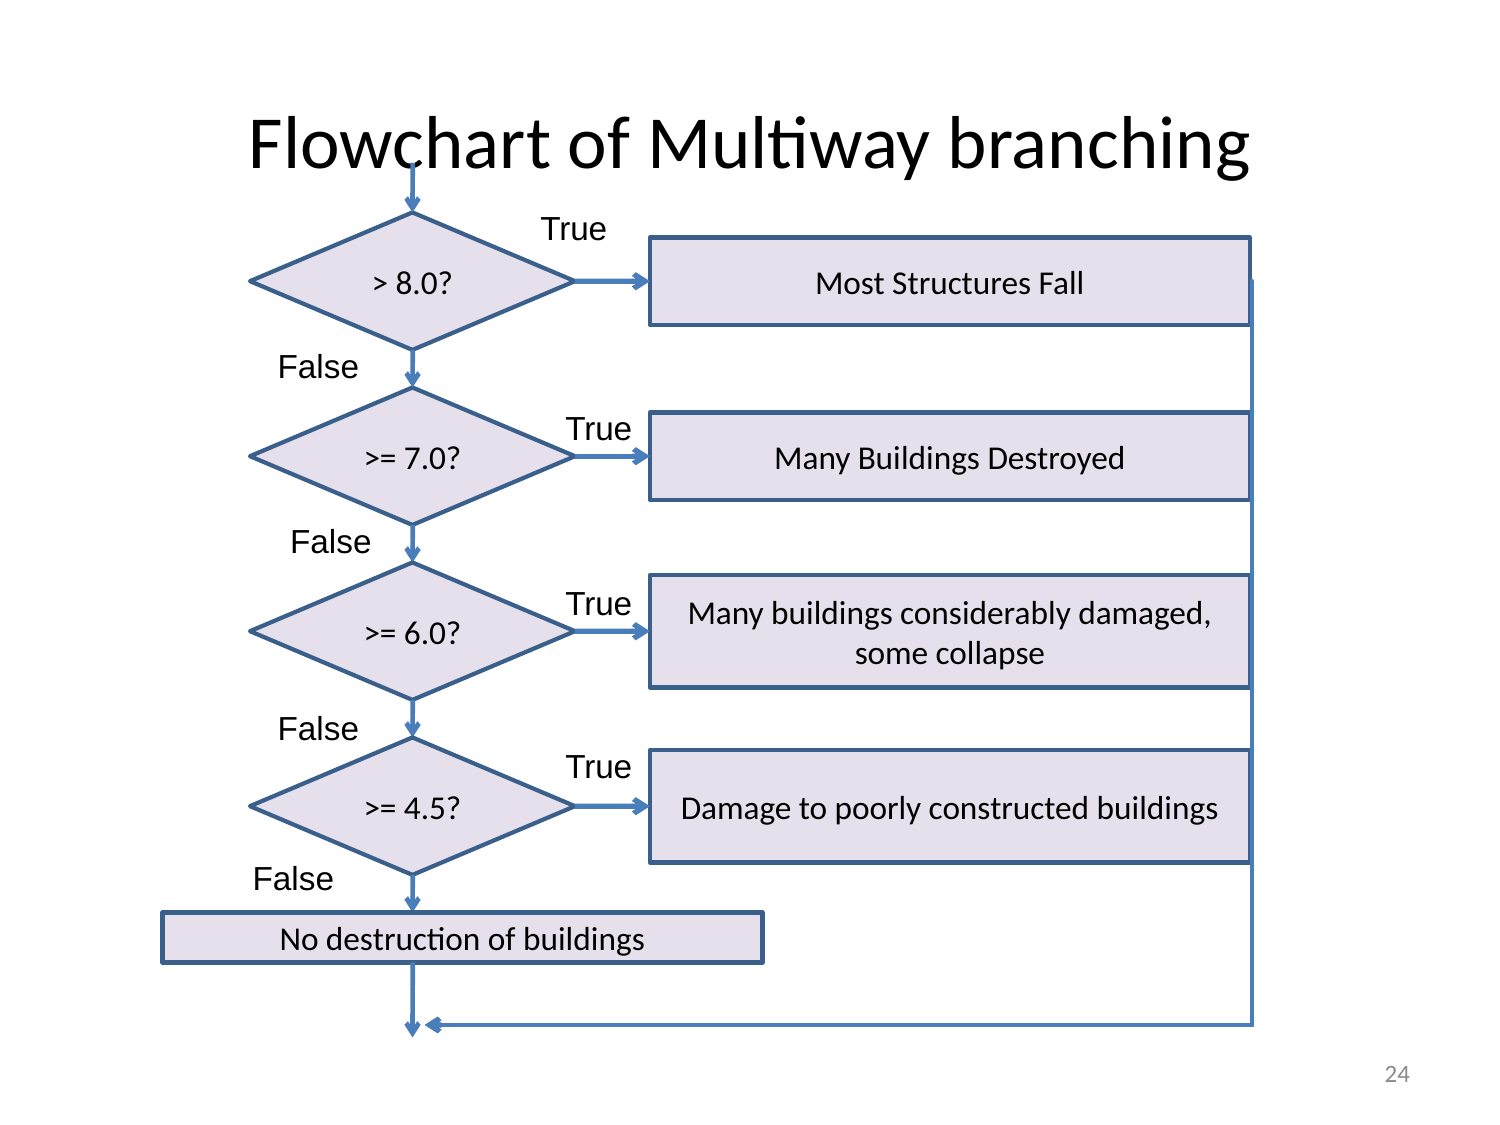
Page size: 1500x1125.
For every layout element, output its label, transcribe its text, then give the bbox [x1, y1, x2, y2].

text_box True [525, 199, 623, 255]
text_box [424, 630, 1251, 805]
text_box >= 7.0? [247, 386, 419, 527]
title Flowchart of Multiway branching [75, 45, 1425, 233]
text_box No destruction of buildings [160, 910, 417, 965]
text_box Most Structures Fall [648, 235, 1252, 280]
text_box > 8.0? [247, 211, 573, 352]
text_box >= 6.0? [247, 560, 418, 702]
text_box >= 4.5? [247, 735, 418, 877]
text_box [424, 280, 1251, 455]
text_box False [262, 699, 375, 755]
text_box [424, 455, 1251, 630]
text_box False [237, 849, 350, 905]
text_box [424, 805, 1251, 1026]
text_box False [262, 337, 375, 393]
slide_number 24 [1074, 1042, 1425, 1103]
text_box False [275, 512, 387, 568]
